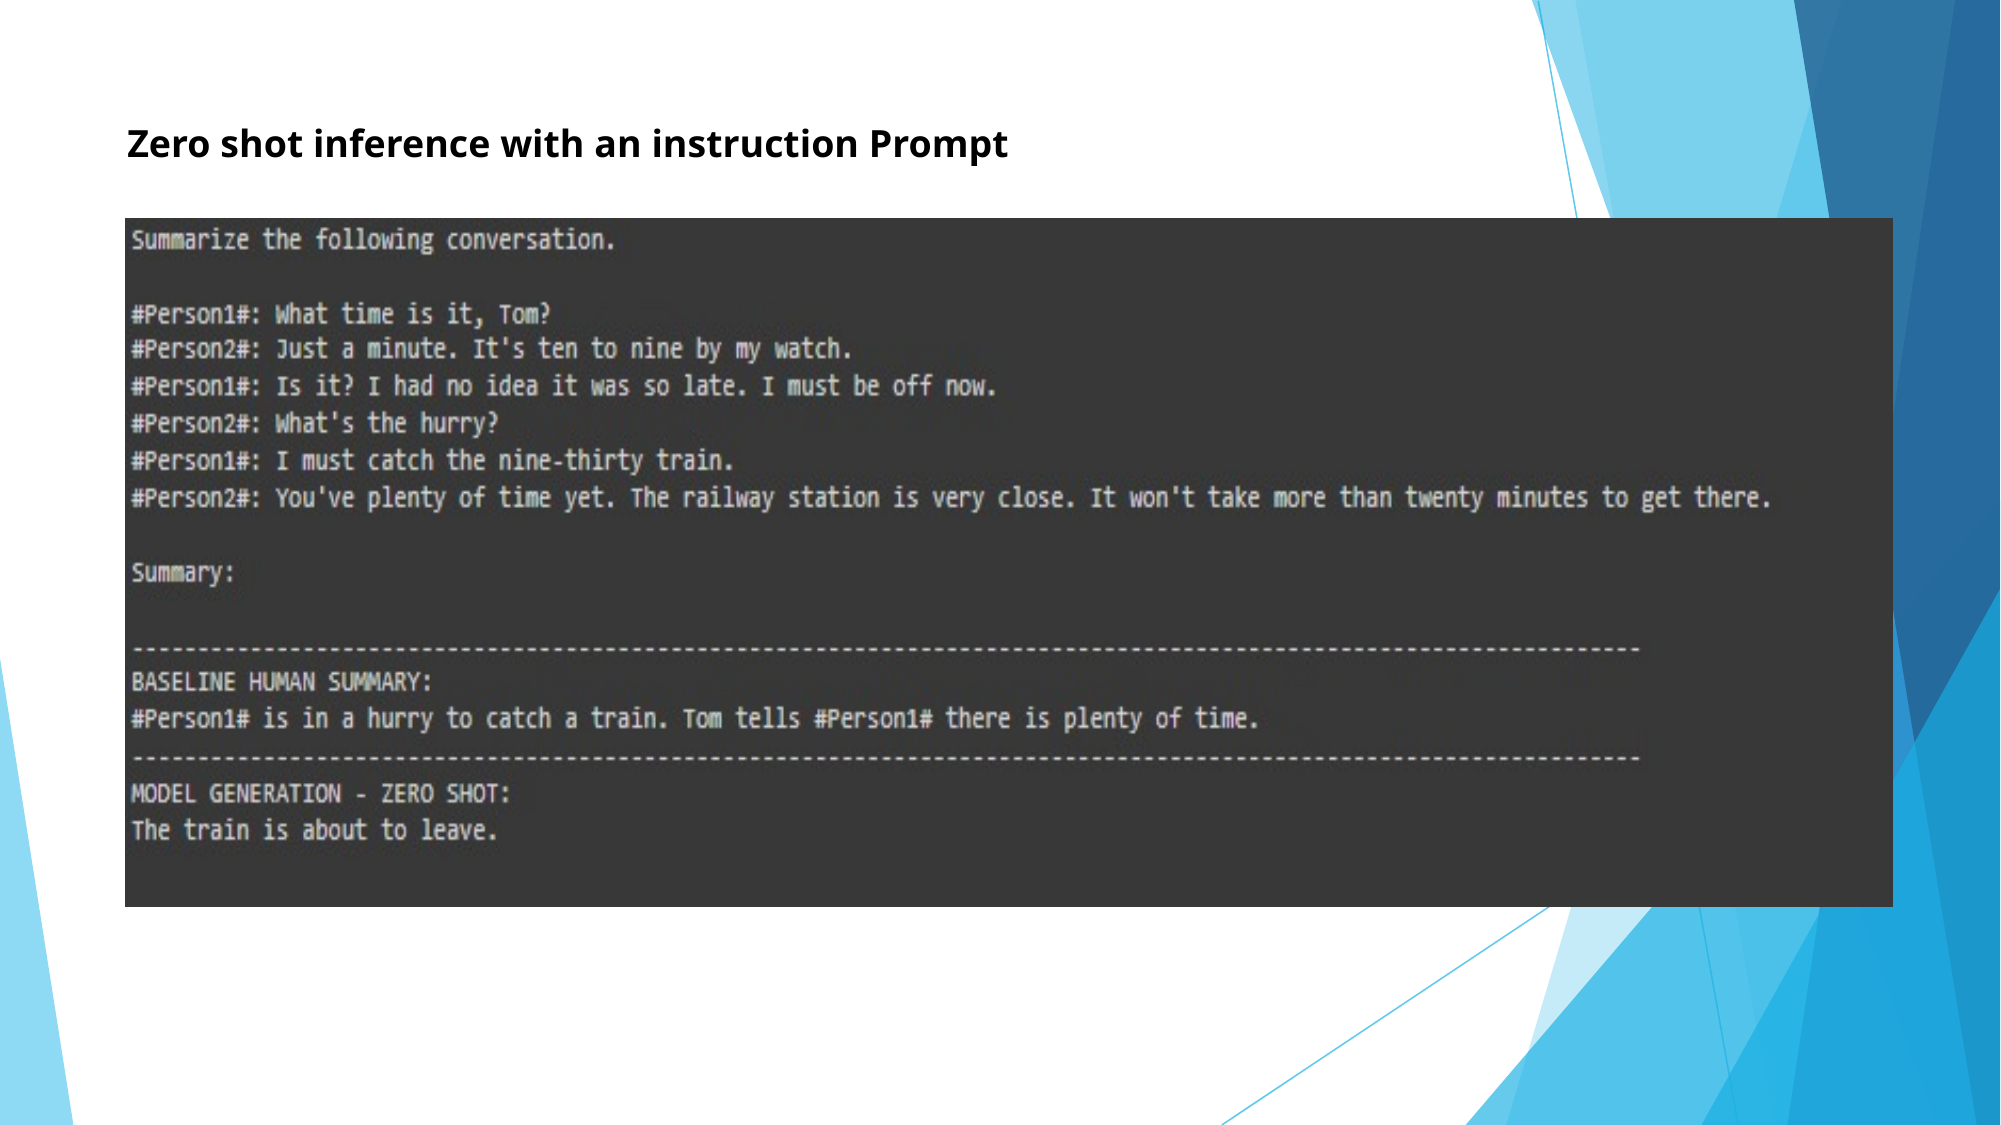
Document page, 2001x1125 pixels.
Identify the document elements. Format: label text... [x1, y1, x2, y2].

text_box Zero shot inference with an instruction Prompt [112, 112, 1114, 173]
picture [124, 218, 1894, 907]
